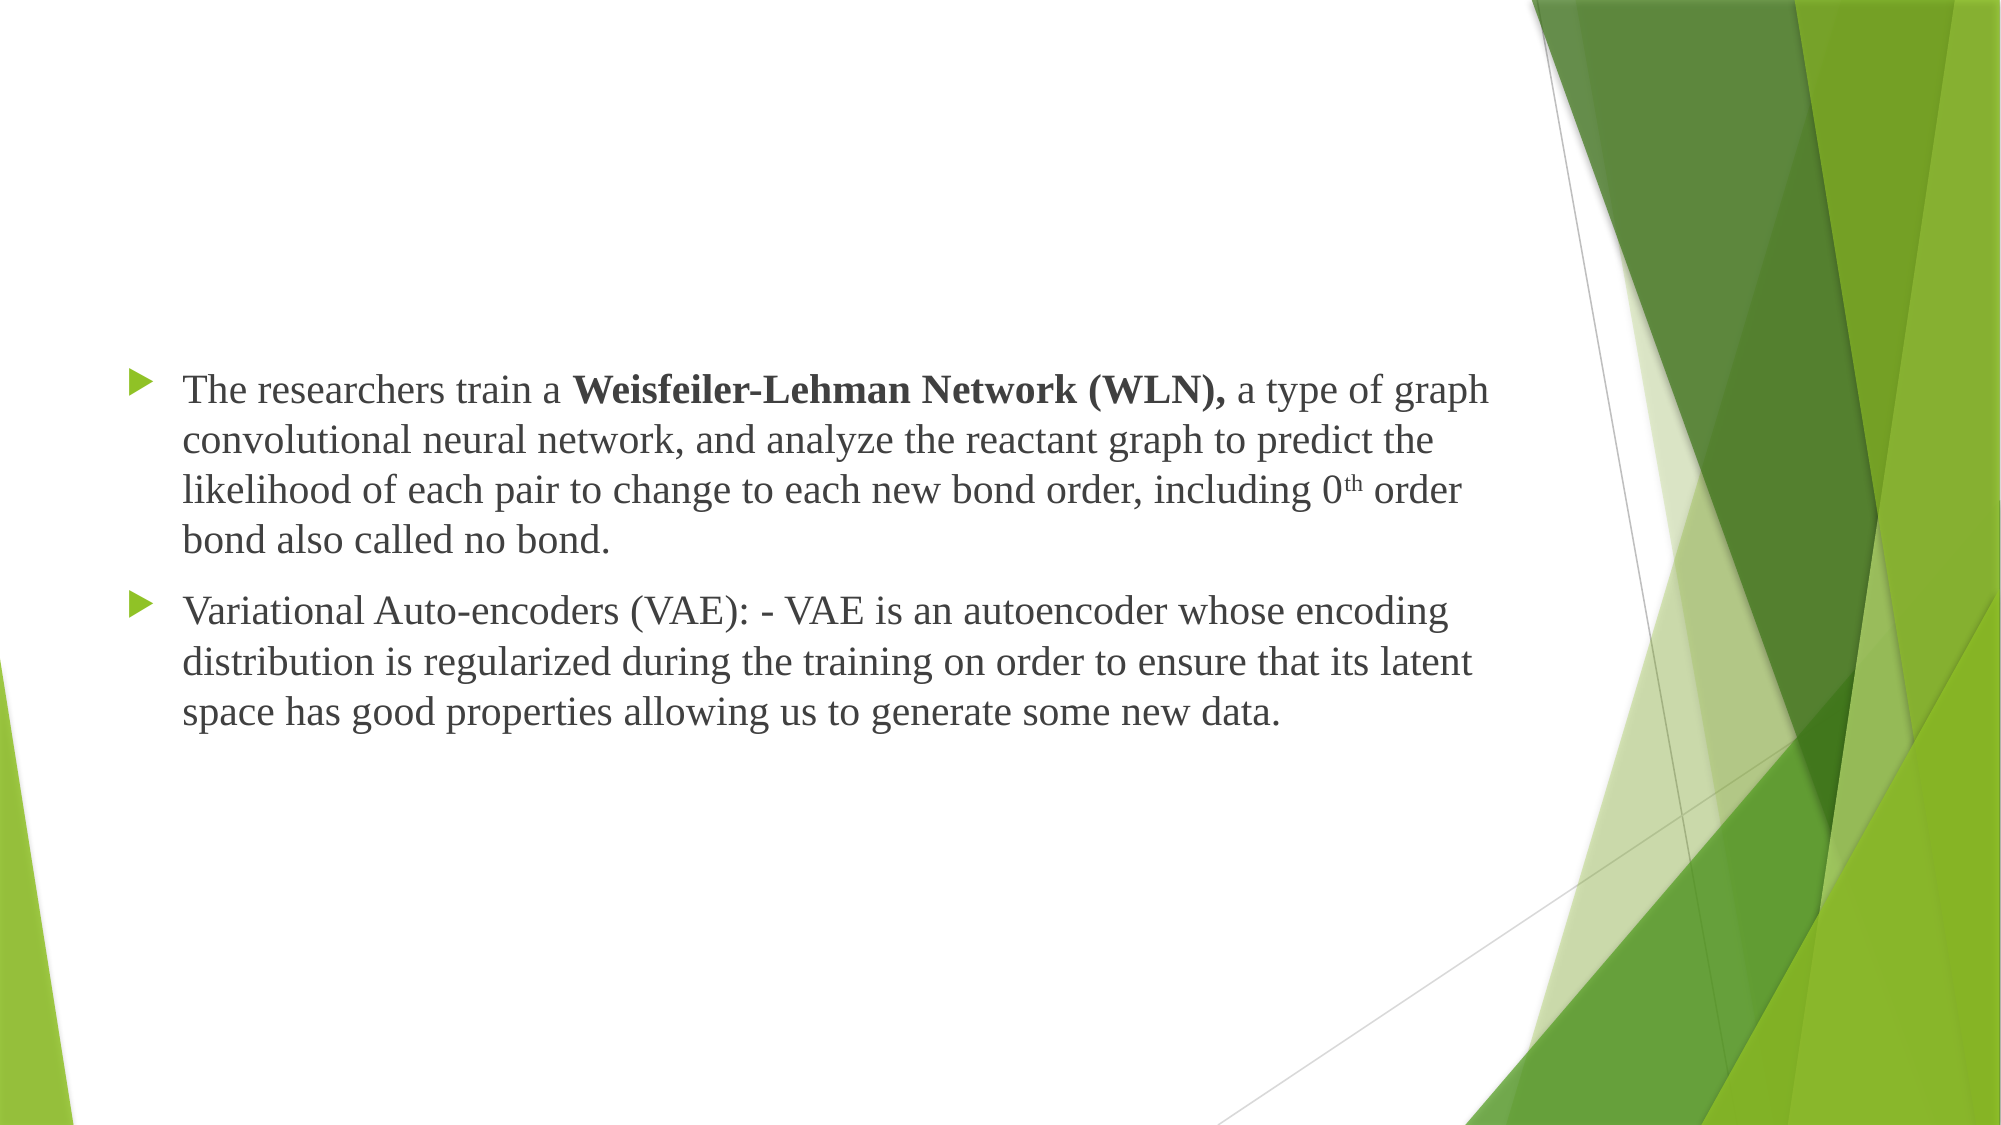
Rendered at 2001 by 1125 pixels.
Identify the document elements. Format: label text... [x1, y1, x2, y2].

list The researchers train a Weisfeiler-Lehman Network (WLN), a type of graph convolutional neural network, and analyze the reactant graph to predict the likelihood of each pair to change to each new bond order, including 0th order bond also called no bond. Variational Auto-encoders (VAE): - VAE is an autoencoder whose encoding distribution is regularized during the training on order to ensure that its latent space has good properties allowing us to generate some new data. [111, 354, 1522, 992]
